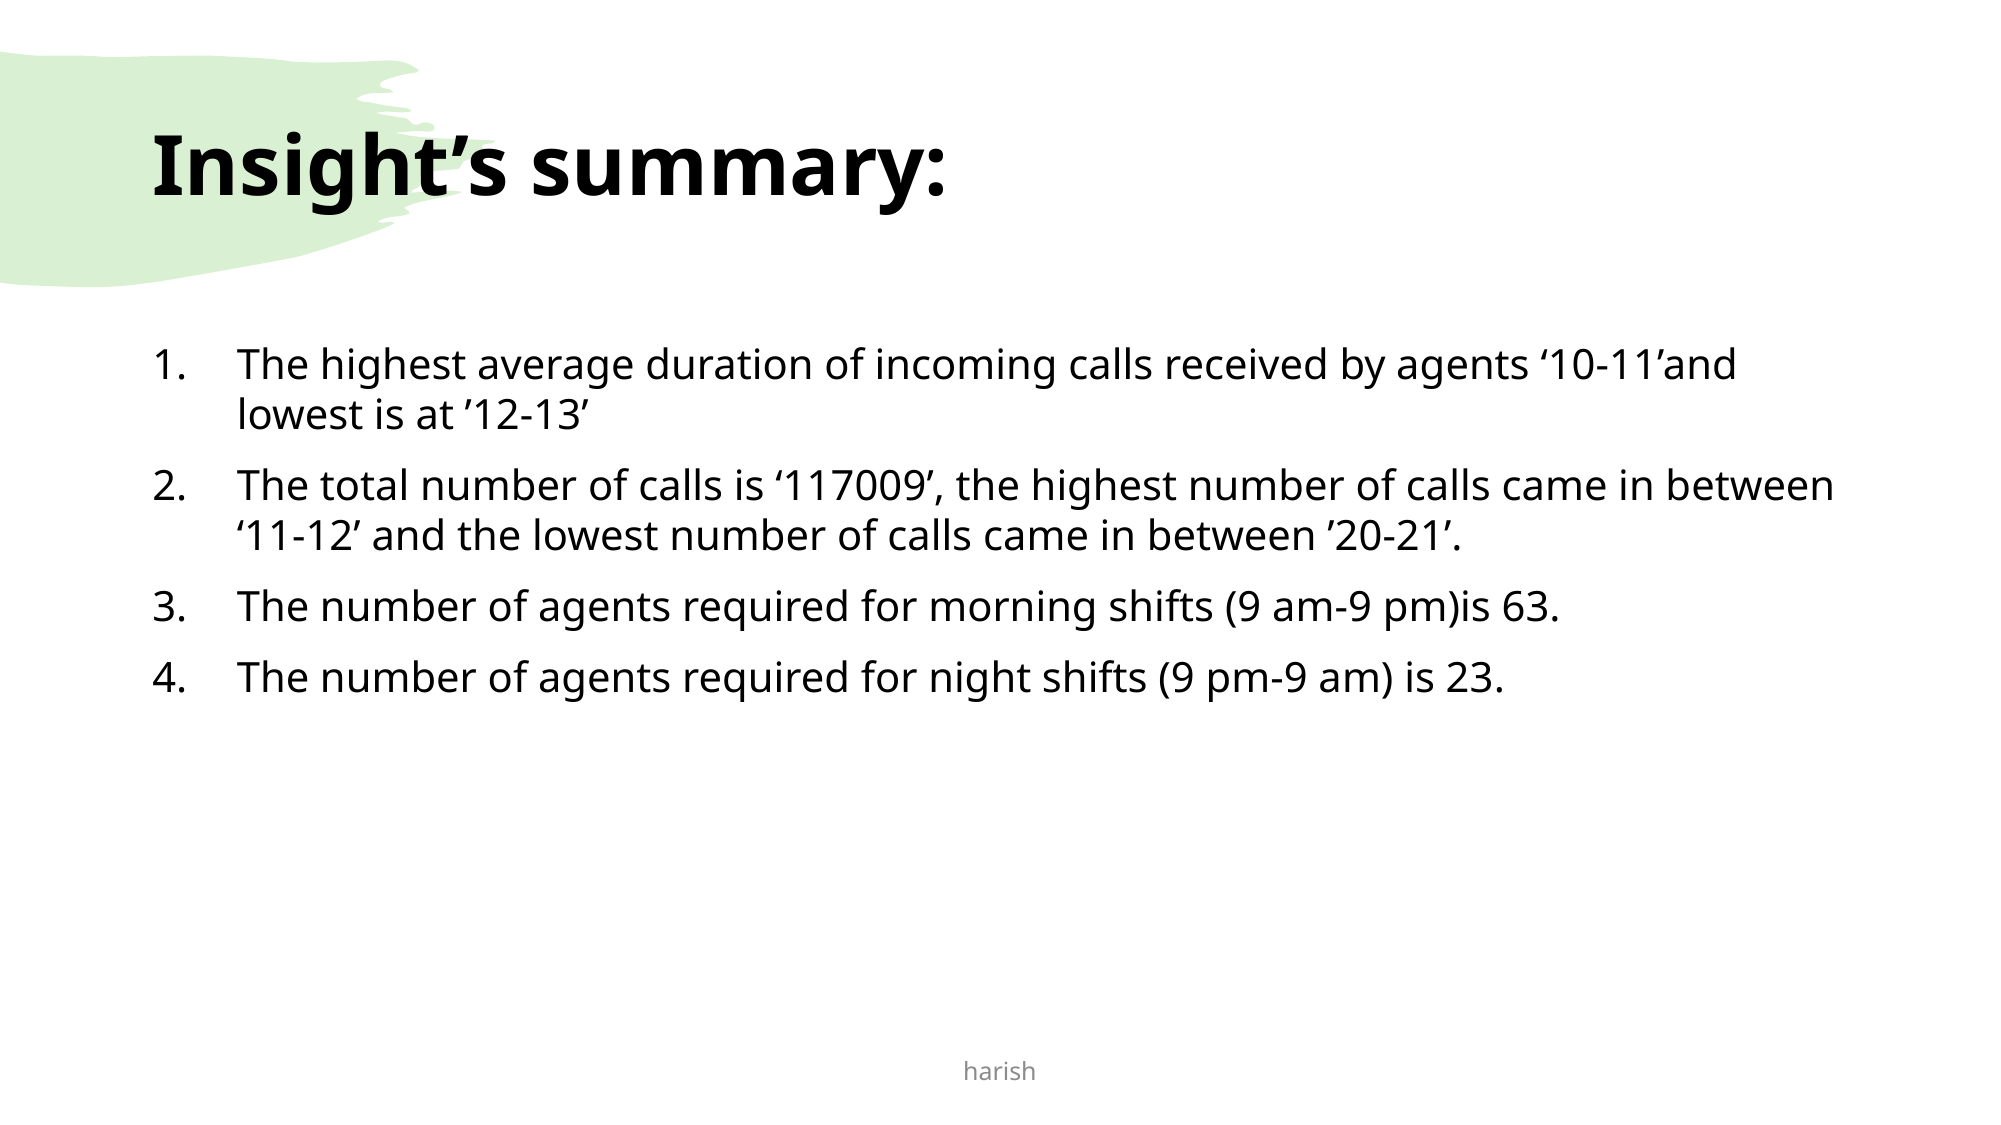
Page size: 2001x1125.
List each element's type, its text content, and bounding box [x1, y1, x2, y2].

list The highest average duration of incoming calls received by agents ‘10-11’and lowest is at ’12-13’ The total number of calls is ‘117009’, the highest number of calls came in between ‘11-12’ and the lowest number of calls came in between ’20-21’. The number of agents required for morning shifts (9 am-9 pm)is 63. The number of agents required for night shifts (9 pm-9 am) is 23. [137, 329, 1863, 1013]
footer harish [662, 1042, 1338, 1103]
title Insight’s summary: [137, 59, 1863, 278]
